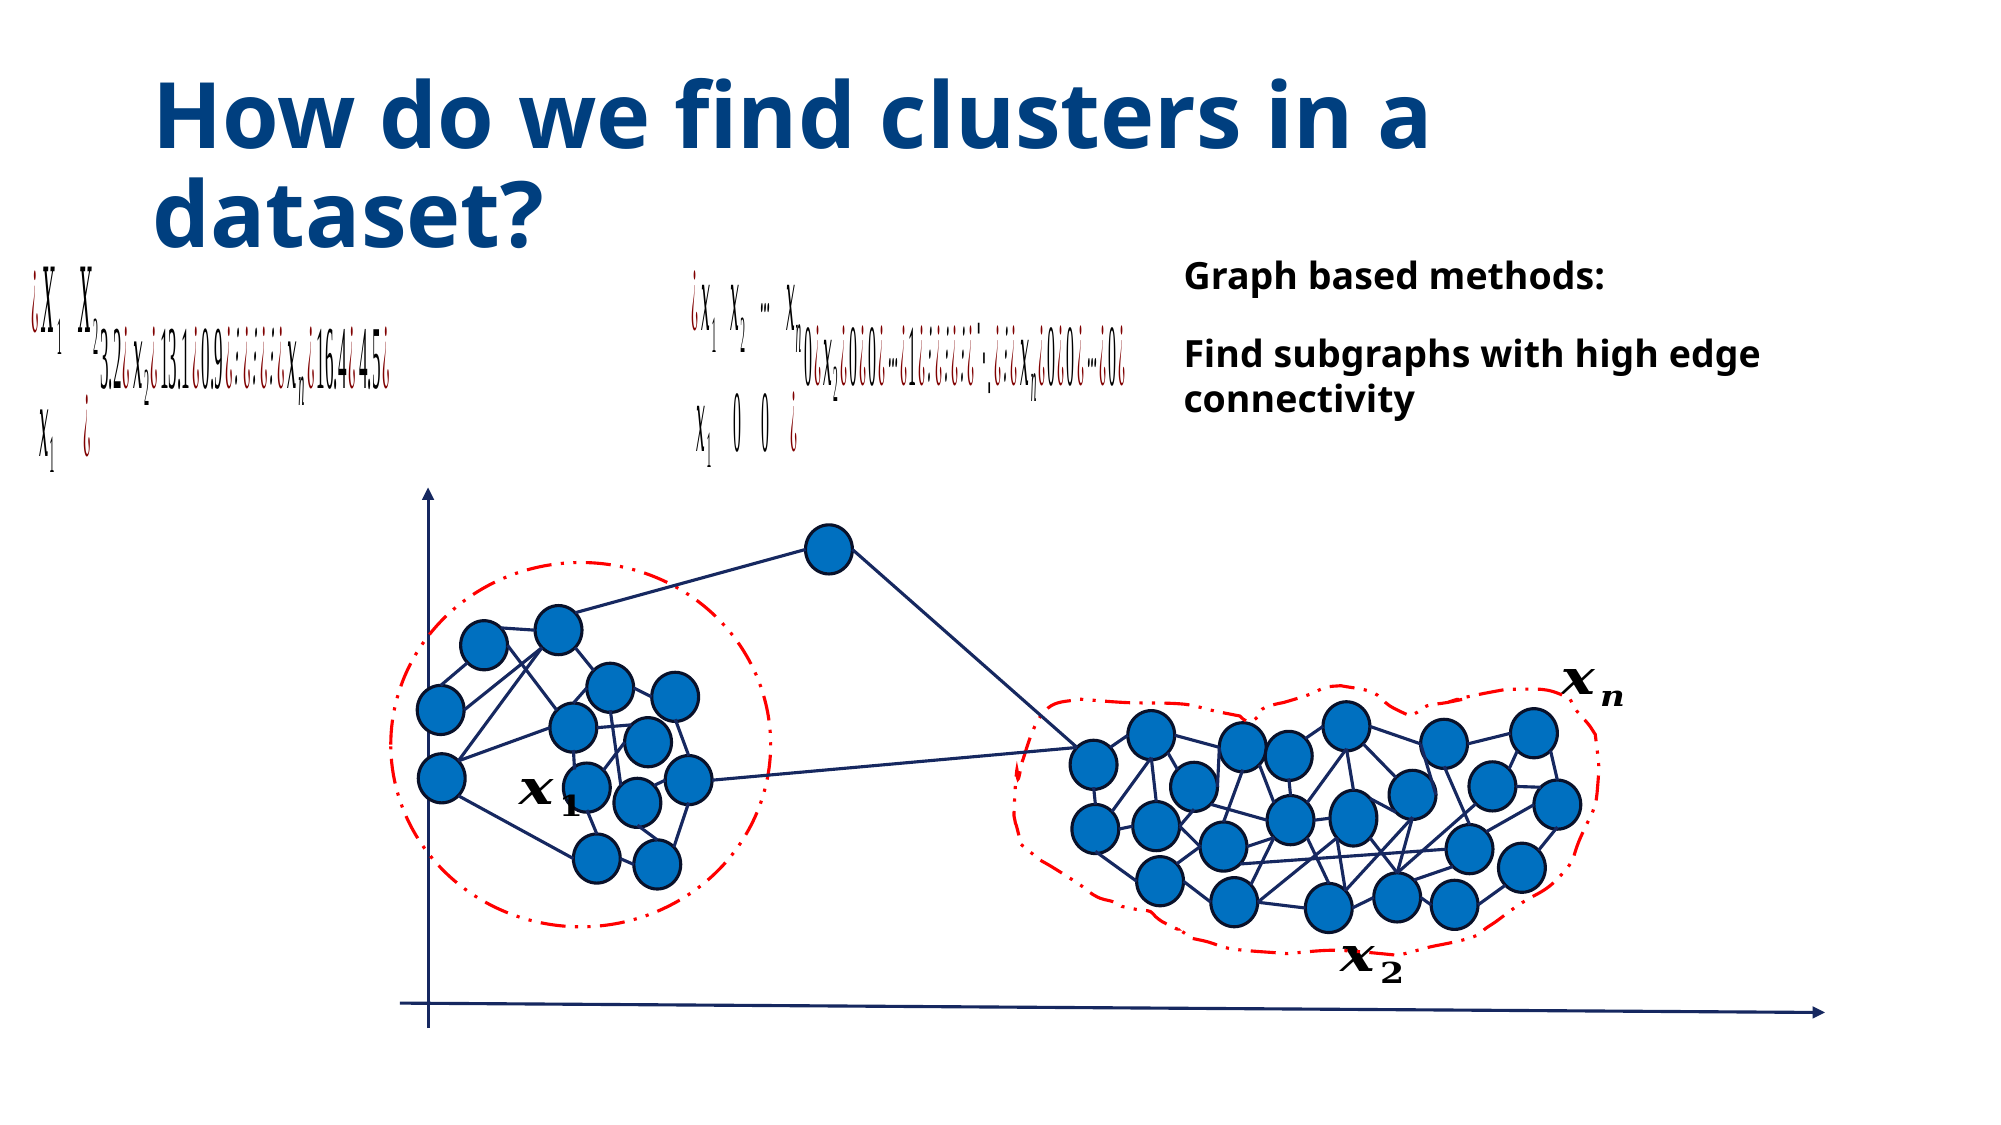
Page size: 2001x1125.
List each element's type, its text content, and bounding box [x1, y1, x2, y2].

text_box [1466, 732, 1512, 745]
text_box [674, 720, 690, 756]
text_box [609, 771, 622, 787]
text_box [1306, 750, 1347, 804]
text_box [1109, 734, 1129, 748]
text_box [1250, 836, 1275, 848]
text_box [1420, 743, 1437, 796]
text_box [1094, 853, 1138, 882]
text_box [1176, 846, 1201, 865]
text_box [1538, 828, 1558, 851]
text_box [429, 561, 773, 929]
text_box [673, 804, 690, 848]
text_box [636, 826, 658, 841]
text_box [1275, 837, 1306, 848]
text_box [609, 711, 622, 724]
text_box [1257, 865, 1338, 903]
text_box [609, 729, 622, 741]
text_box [1369, 865, 1396, 874]
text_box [1345, 750, 1354, 791]
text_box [1092, 788, 1096, 805]
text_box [1179, 810, 1195, 825]
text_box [1111, 759, 1152, 813]
text_box Graph based methods: [1168, 244, 1797, 305]
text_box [1351, 896, 1375, 909]
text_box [851, 548, 1078, 746]
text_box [457, 795, 574, 860]
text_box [1306, 836, 1330, 848]
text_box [1304, 725, 1324, 740]
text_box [619, 858, 635, 865]
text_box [1313, 817, 1331, 821]
text_box [1387, 768, 1438, 803]
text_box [1167, 752, 1178, 771]
text_box [1012, 684, 1601, 957]
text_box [1344, 818, 1396, 848]
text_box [711, 746, 1078, 781]
text_box [804, 523, 854, 576]
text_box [1362, 743, 1397, 779]
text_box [1396, 803, 1477, 874]
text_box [1118, 825, 1134, 830]
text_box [1222, 771, 1244, 803]
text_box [1257, 903, 1306, 909]
text_box [1265, 794, 1316, 837]
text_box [429, 1002, 1826, 1013]
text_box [1239, 848, 1447, 865]
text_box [1344, 865, 1414, 892]
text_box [1477, 884, 1506, 906]
text_box [389, 637, 427, 852]
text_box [1508, 750, 1518, 770]
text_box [1550, 750, 1558, 781]
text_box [1150, 759, 1157, 803]
title How do we find clusters in a dataset? [137, 59, 1863, 278]
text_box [1258, 764, 1275, 804]
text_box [574, 548, 807, 614]
text_box [1321, 700, 1372, 752]
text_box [457, 727, 551, 762]
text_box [1210, 803, 1268, 821]
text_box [1369, 725, 1422, 745]
text_box Find subgraphs with high edge connectivity [1168, 322, 1948, 428]
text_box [1250, 865, 1275, 886]
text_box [457, 647, 543, 727]
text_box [1420, 896, 1432, 906]
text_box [507, 644, 558, 711]
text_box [1330, 837, 1336, 848]
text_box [586, 811, 598, 835]
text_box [602, 741, 626, 771]
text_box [1413, 866, 1454, 881]
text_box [1174, 734, 1220, 748]
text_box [572, 751, 576, 771]
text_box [574, 647, 595, 671]
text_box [1182, 880, 1212, 903]
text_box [1336, 837, 1344, 848]
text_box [1306, 865, 1330, 884]
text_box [500, 627, 536, 631]
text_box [440, 662, 457, 686]
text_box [572, 687, 588, 704]
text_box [1179, 825, 1201, 846]
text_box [1288, 779, 1292, 797]
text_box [463, 646, 507, 711]
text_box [1246, 836, 1250, 848]
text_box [596, 724, 633, 729]
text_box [633, 687, 653, 698]
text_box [1336, 865, 1344, 892]
text_box [1263, 729, 1314, 782]
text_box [653, 779, 666, 786]
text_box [1443, 767, 1471, 803]
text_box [1485, 804, 1535, 833]
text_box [1369, 798, 1397, 813]
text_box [399, 1002, 427, 1013]
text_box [1369, 837, 1396, 848]
text_box [1422, 717, 1469, 770]
